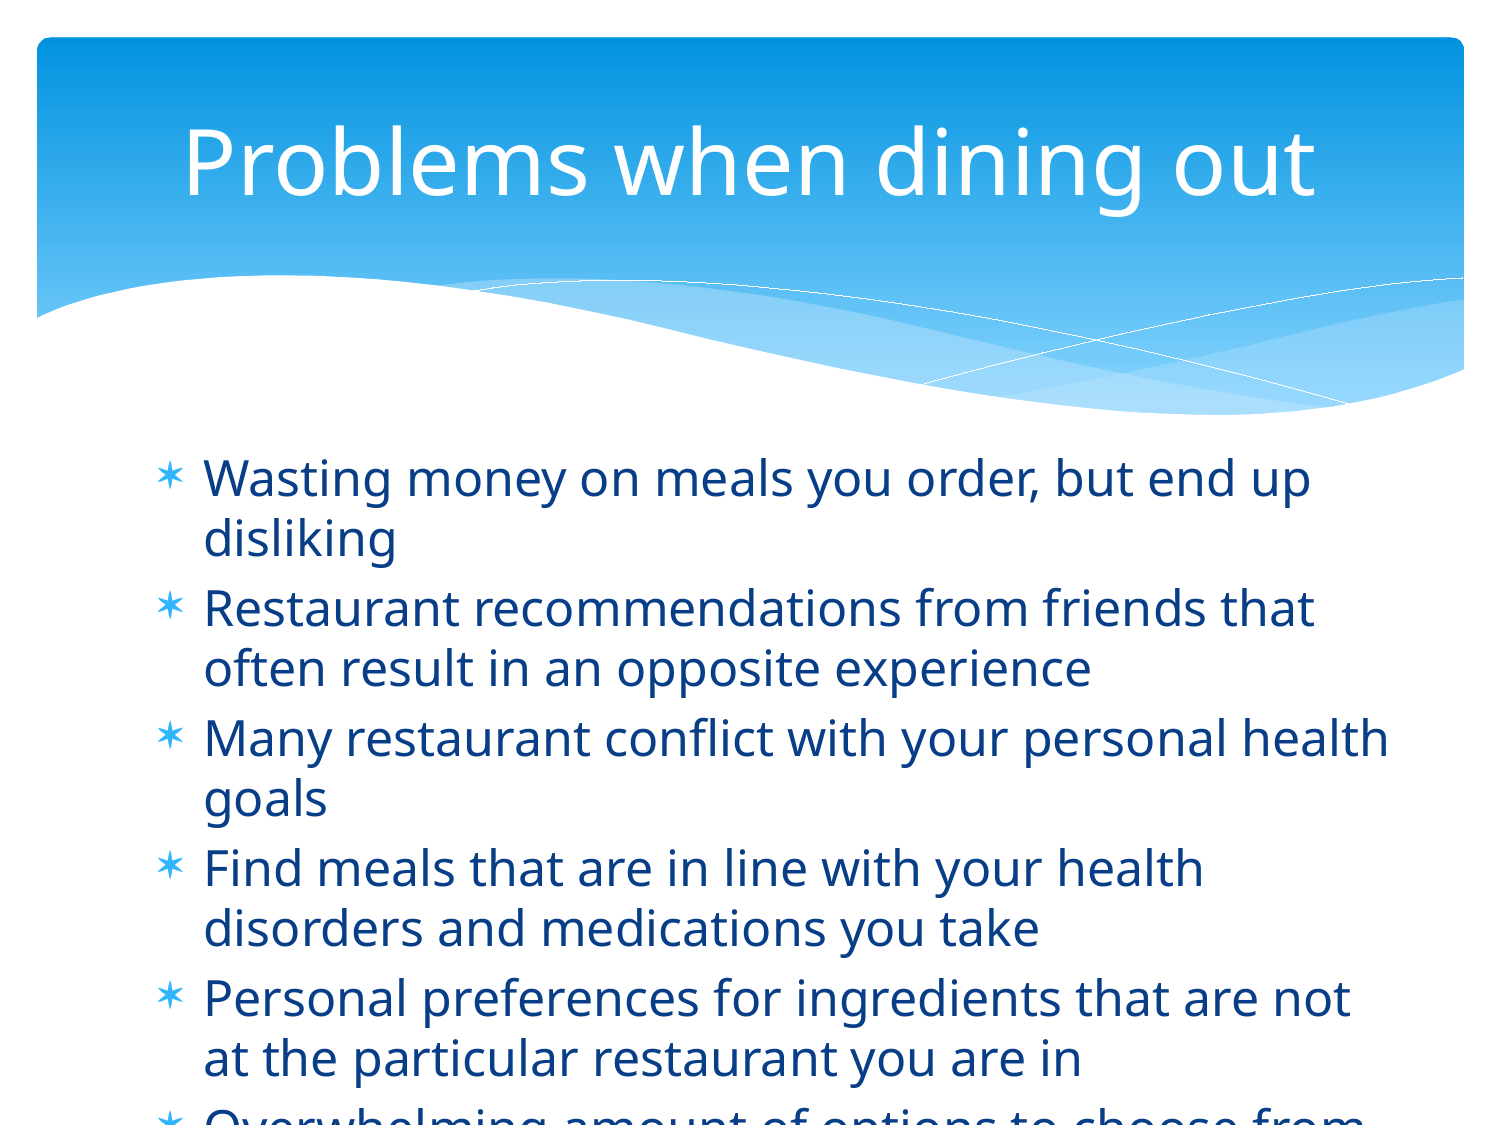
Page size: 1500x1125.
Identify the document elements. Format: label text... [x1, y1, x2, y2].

list Wasting money on meals you order, but end up disliking Restaurant recommendations from friends that often result in an opposite experience Many restaurant conflict with your personal health goals Find meals that are in line with your health disorders and medications you take Personal preferences for ingredients that are not at the particular restaurant you are in Overwhelming amount of options to choose from [143, 438, 1425, 1078]
title Problems when dining out [75, 55, 1425, 261]
